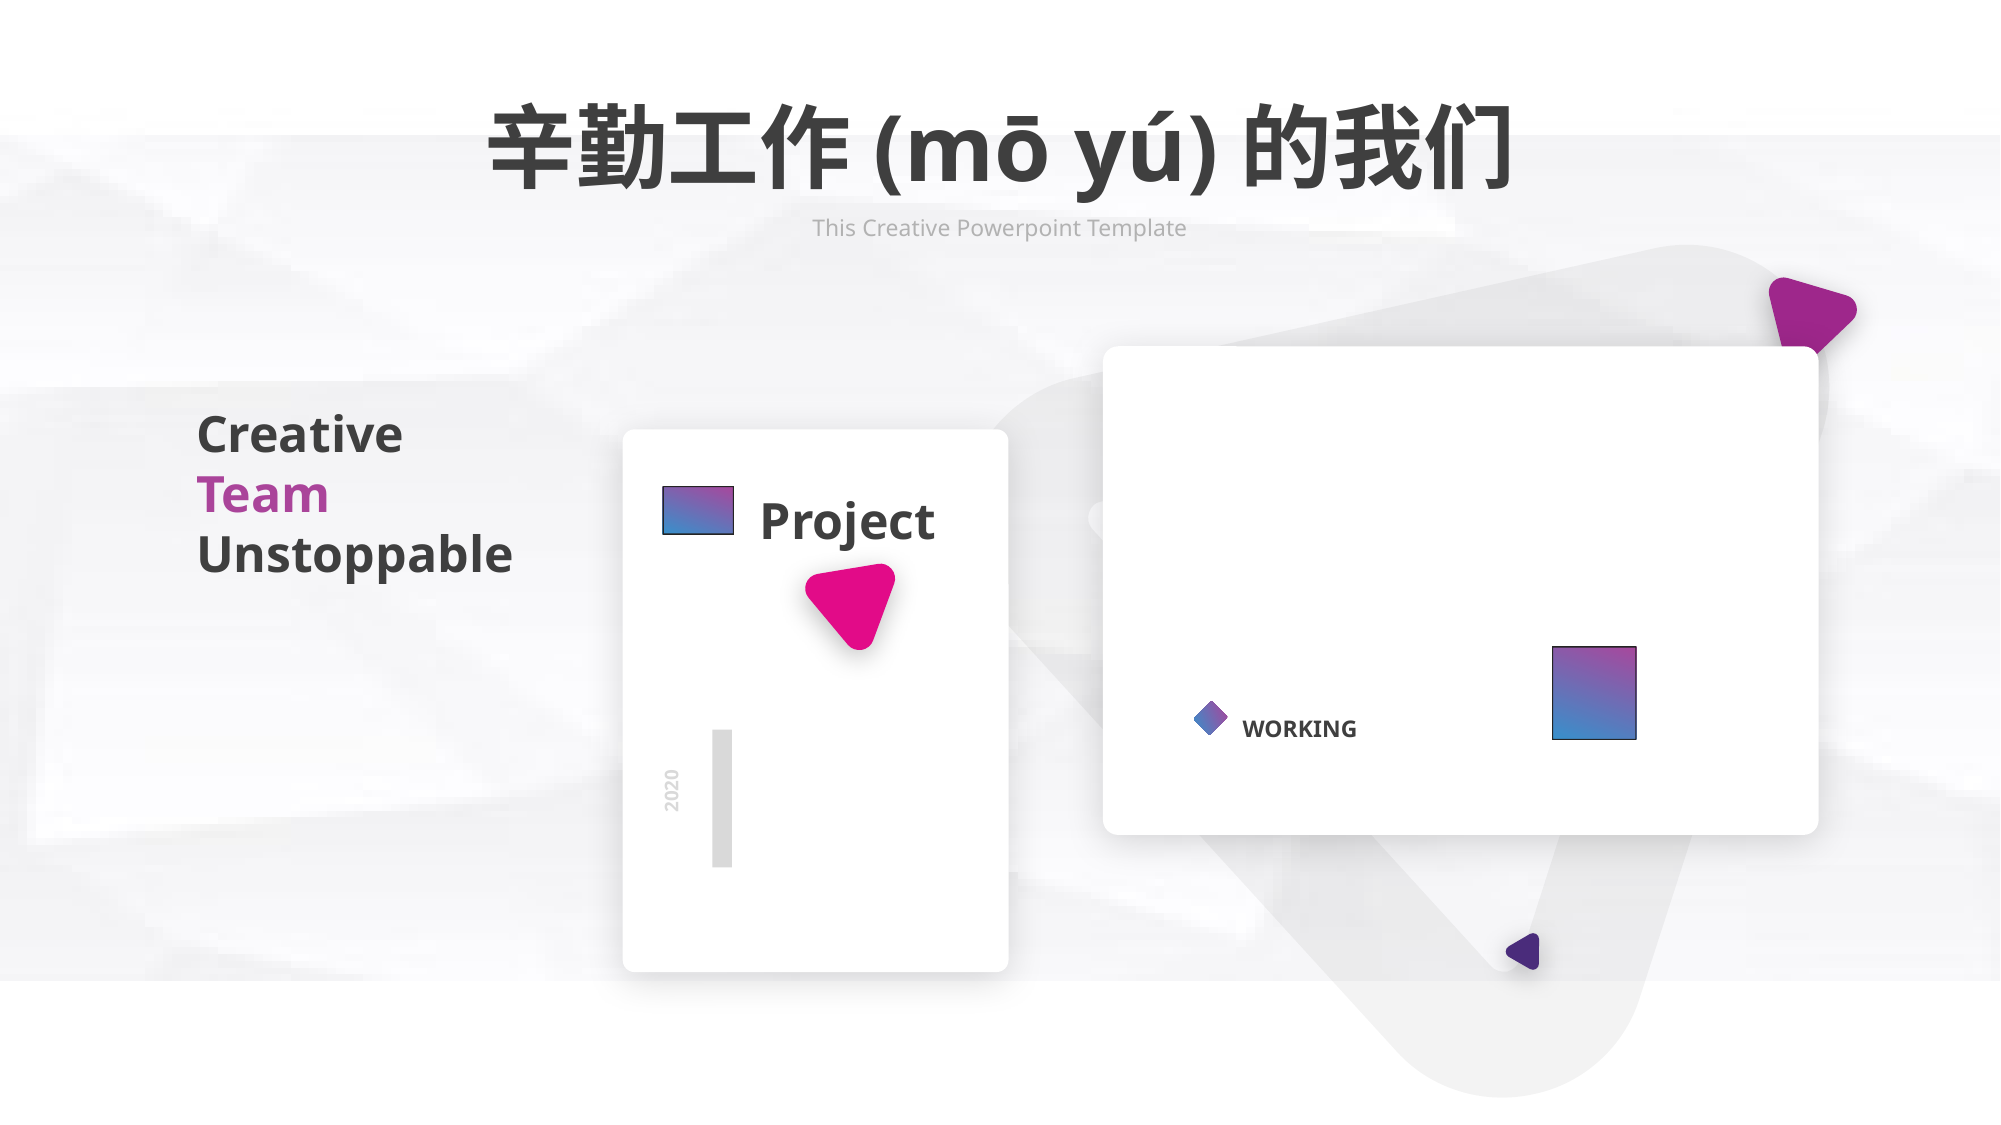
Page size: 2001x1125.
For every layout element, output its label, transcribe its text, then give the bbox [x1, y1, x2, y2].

picture [0, 0, 2001, 1125]
text_box [621, 428, 1010, 974]
list 辛勤工作(mō yú)的我们 [461, 90, 1539, 212]
list This Creative Powerpoint Template [609, 202, 1391, 255]
text_box [1193, 700, 1227, 736]
text_box [1551, 645, 1638, 741]
text_box [1505, 933, 1540, 970]
text_box Creative Team Unstoppable [181, 394, 678, 590]
text_box [711, 729, 731, 868]
text_box [1768, 277, 1857, 351]
text_box [1101, 345, 1820, 836]
text_box Project [745, 482, 973, 557]
text_box WORKING [1227, 693, 1489, 750]
text_box [678, 485, 735, 535]
text_box [805, 563, 896, 650]
text_box 2020 [640, 745, 690, 837]
